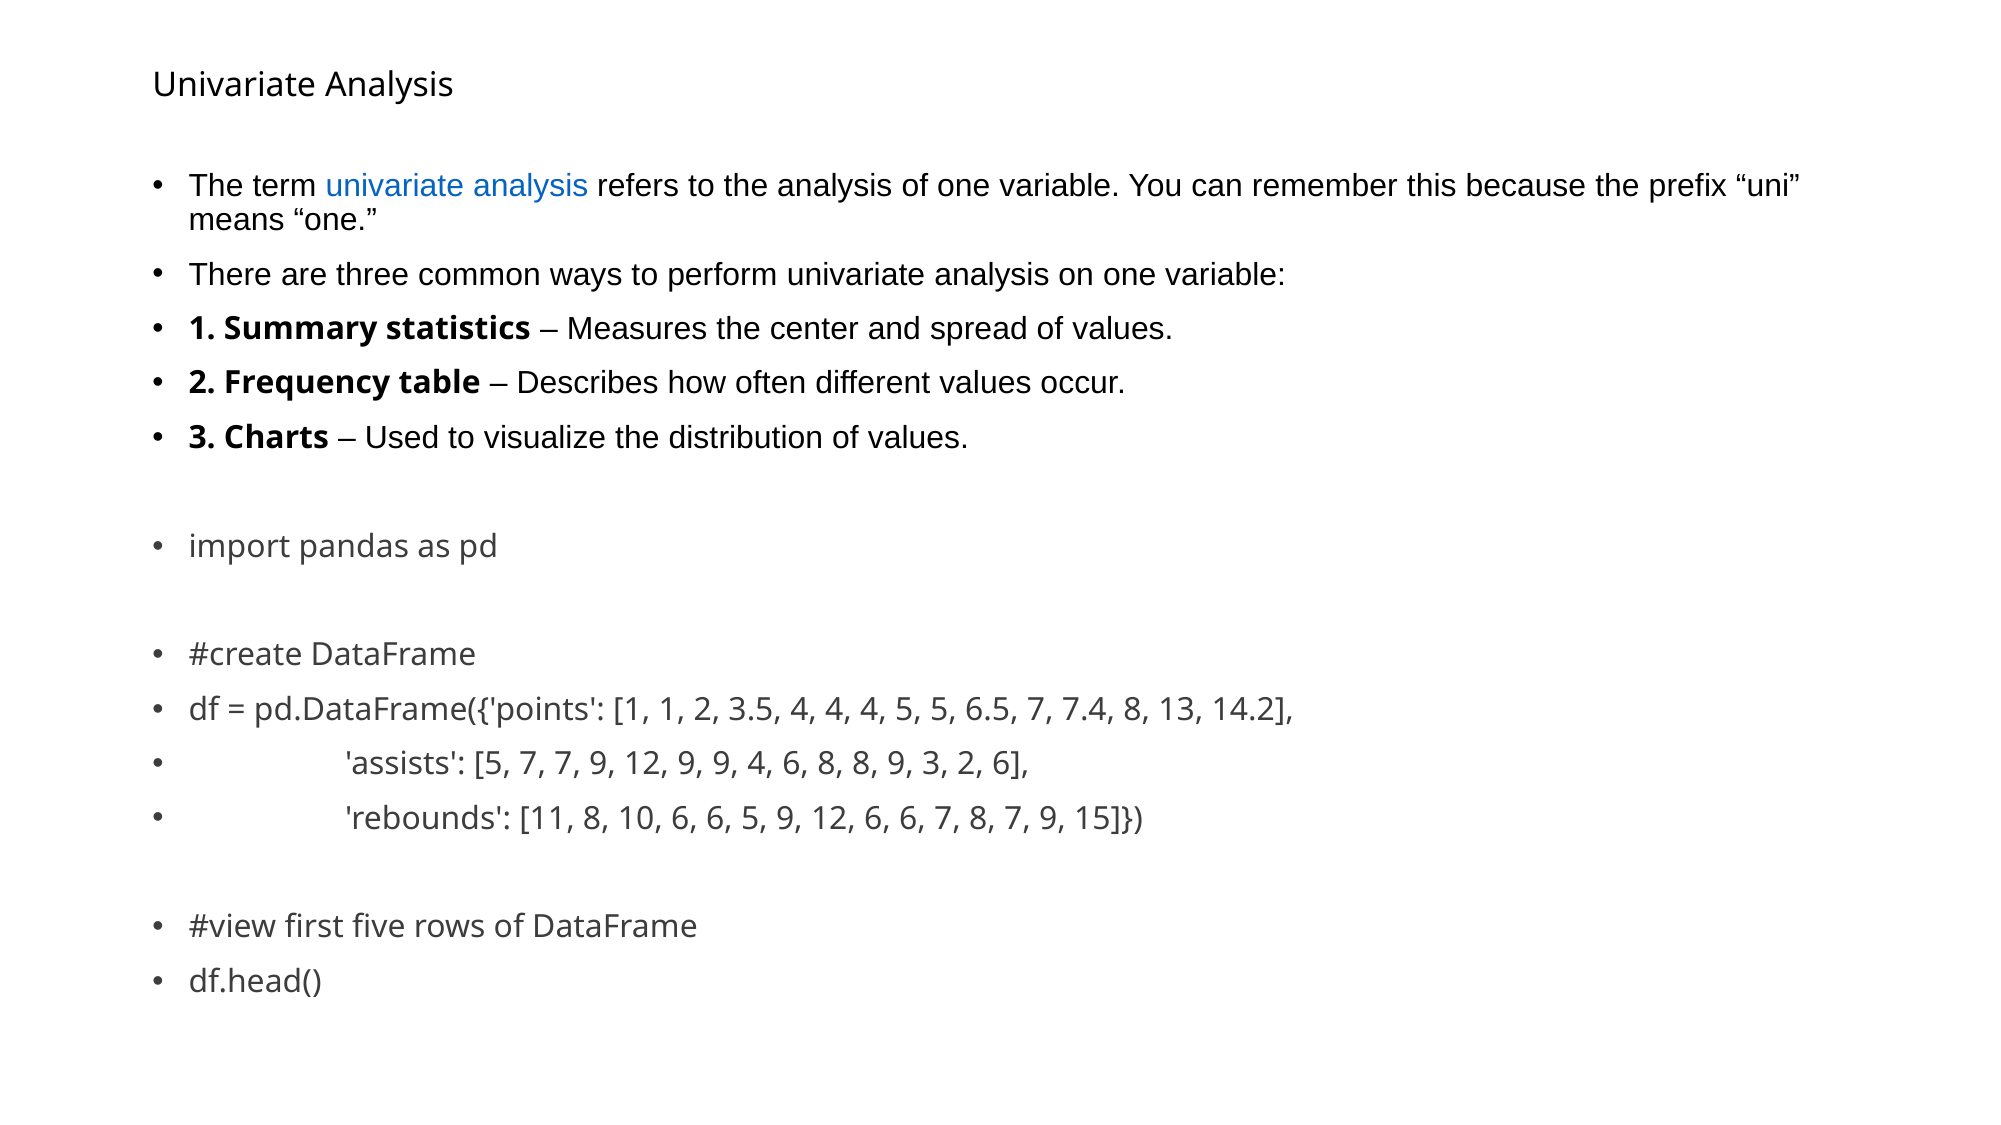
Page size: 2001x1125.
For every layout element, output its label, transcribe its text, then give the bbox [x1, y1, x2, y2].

title Univariate Analysis [137, 59, 1863, 112]
list The term univariate analysis refers to the analysis of one variable. You can remember this because the prefix “uni” means “one.” There are three common ways to perform univariate analysis on one variable: 1. Summary statistics – Measures the center and spread of values. 2. Frequency table – Describes how often different values occur. 3. Charts – Used to visualize the distribution of values. import pandas as pd #create DataFrame df = pd.DataFrame({'points': [1, 1, 2, 3.5, 4, 4, 4, 5, 5, 6.5, 7, 7.4, 8, 13, 14.2], 'assists': [5, 7, 7, 9, 12, 9, 9, 4, 6, 8, 8, 9, 3, 2, 6], 'rebounds': [11, 8, 10, 6, 6, 5, 9, 12, 6, 6, 7, 8, 7, 9, 15]}) #view first five rows of DataFrame df.head() [137, 161, 1863, 1014]
